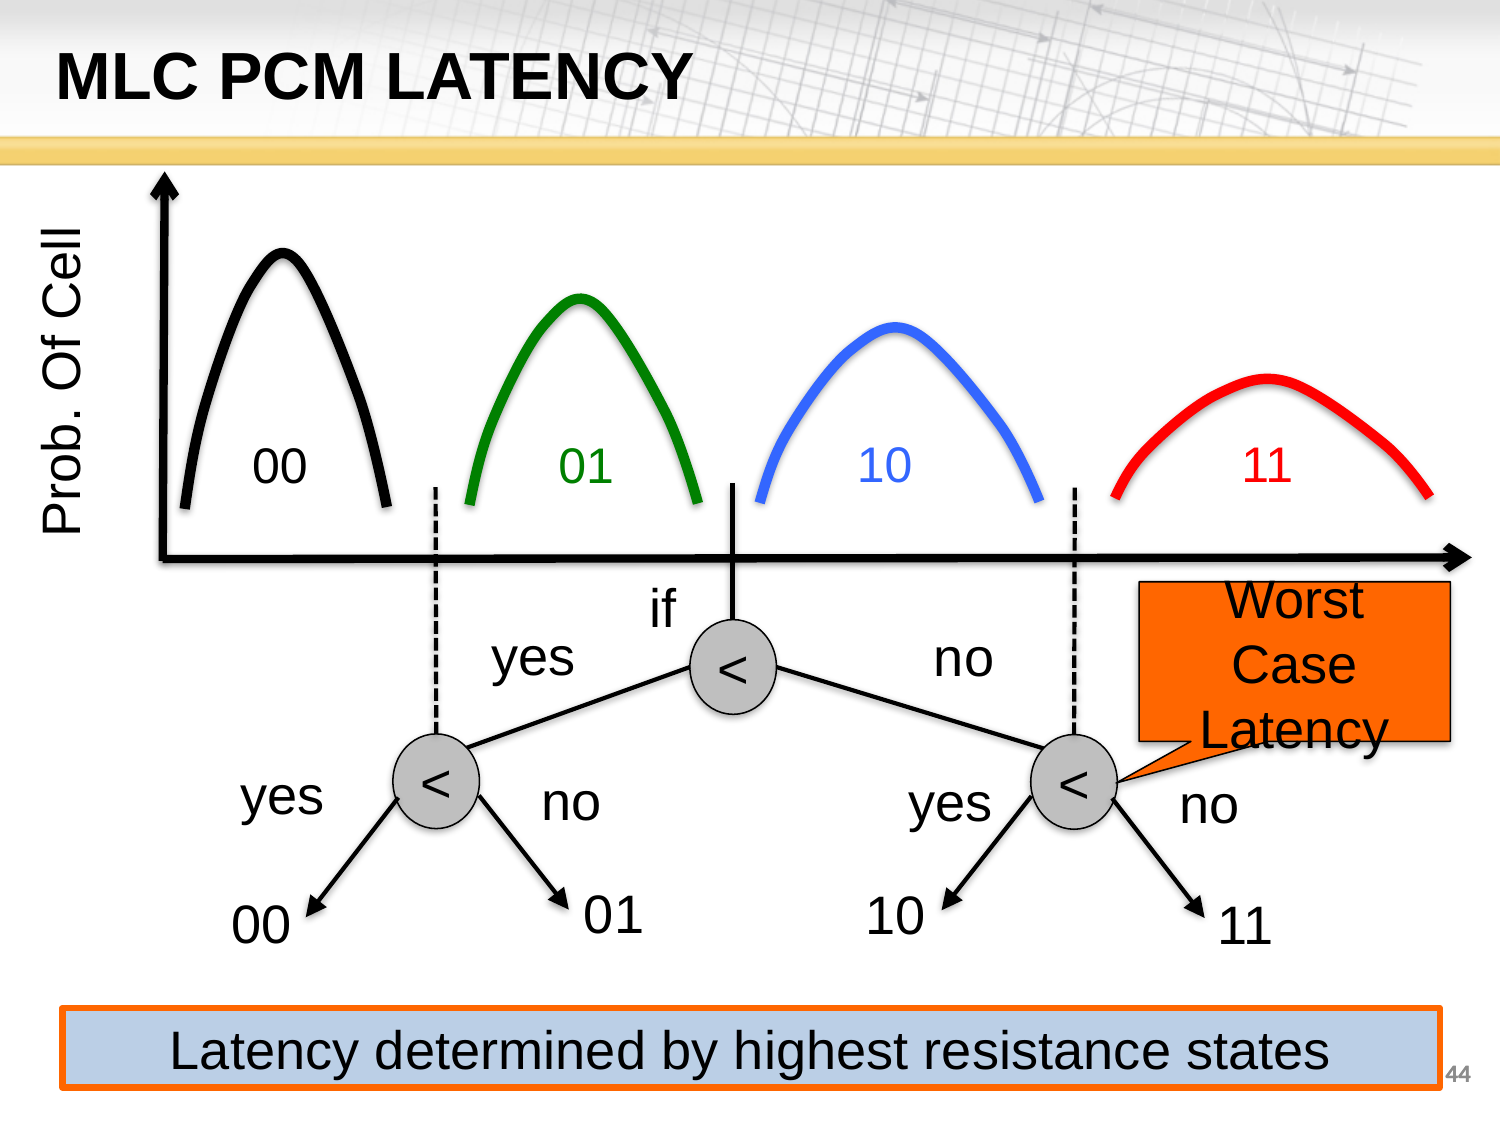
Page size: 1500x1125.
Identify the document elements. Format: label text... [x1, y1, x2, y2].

list [41, 195, 1429, 989]
text_box [472, 296, 694, 481]
text_box Worst Case Latency [1295, 580, 1452, 743]
text_box 01 [543, 425, 629, 481]
title MLC PCM LATENCY [40, 32, 1416, 113]
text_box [776, 487, 1291, 964]
text_box 44 [1135, 1042, 1486, 1103]
text_box Latency determined by highest resistance states [62, 1007, 1440, 1088]
text_box [764, 325, 1036, 486]
text_box [182, 250, 384, 510]
picture [0, 0, 1500, 1125]
text_box [1118, 376, 1432, 499]
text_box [216, 482, 777, 964]
text_box Prob. Of Cell [19, 212, 99, 553]
text_box 11 [1226, 425, 1309, 501]
text_box 10 [842, 424, 928, 486]
text_box 00 [237, 425, 323, 481]
